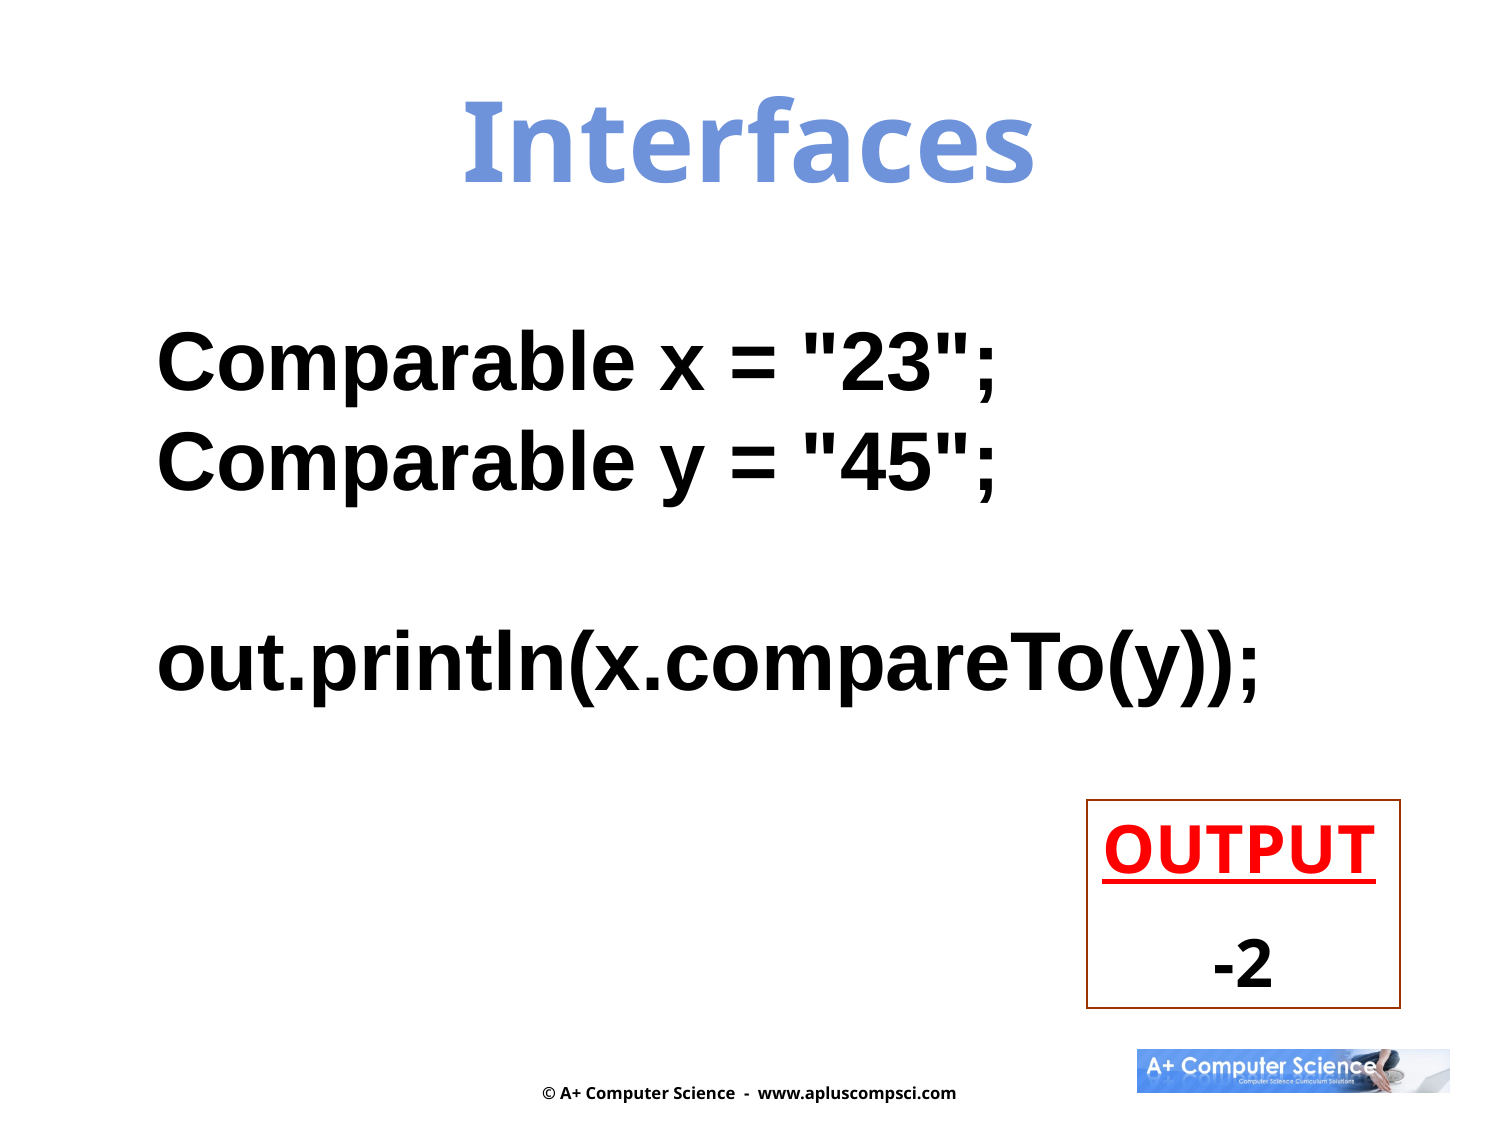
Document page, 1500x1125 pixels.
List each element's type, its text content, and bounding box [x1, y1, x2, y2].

footer © A+ Computer Science - www.apluscompsci.com [512, 1024, 988, 1101]
text_box OUTPUT -2 [1087, 799, 1400, 1008]
text_box Comparable x = "23"; Comparable y = "45"; out.println(x.compareTo(y)); [141, 299, 1280, 915]
text_box Interfaces [0, 62, 1500, 213]
picture [1137, 1049, 1450, 1093]
